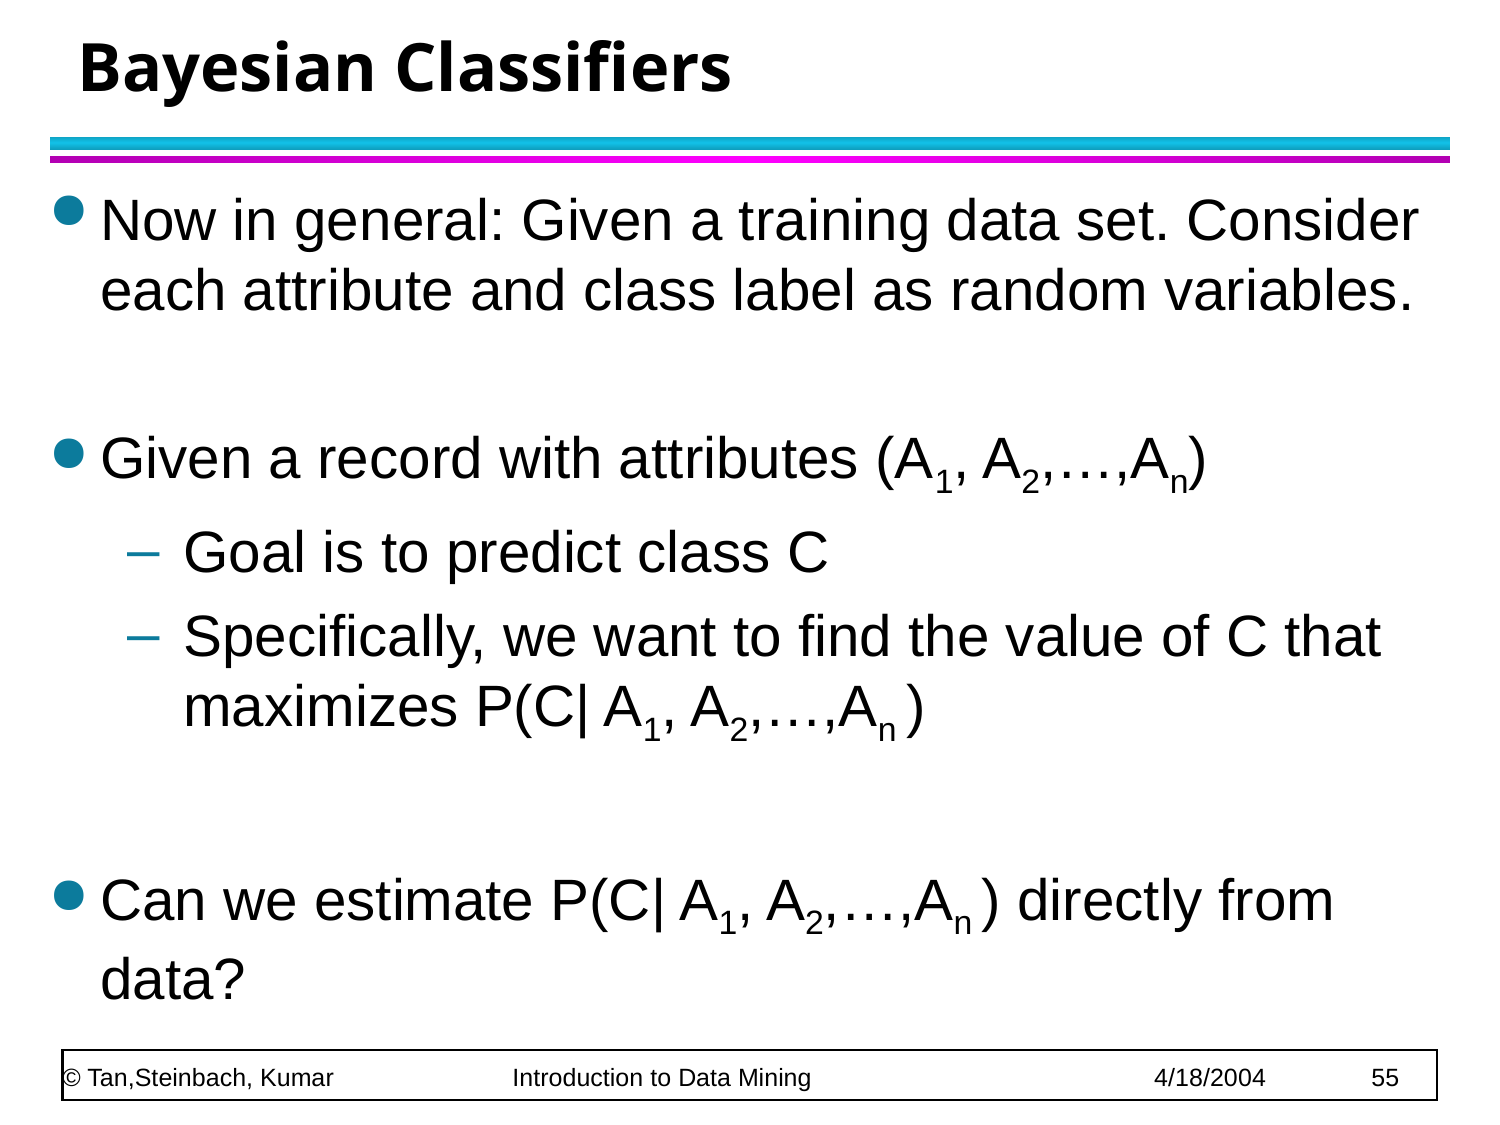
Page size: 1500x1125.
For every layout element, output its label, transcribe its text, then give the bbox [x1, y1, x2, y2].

list Now in general: Given a training data set. Consider each attribute and class label as random variables. Given a record with attributes (A1, A2,…,An) Goal is to predict class C Specifically, we want to find the value of C that maximizes P(C| A1, A2,…,An ) Can we estimate P(C| A1, A2,…,An ) directly from data? [36, 174, 1463, 1013]
title Bayesian Classifiers [61, 24, 1422, 113]
